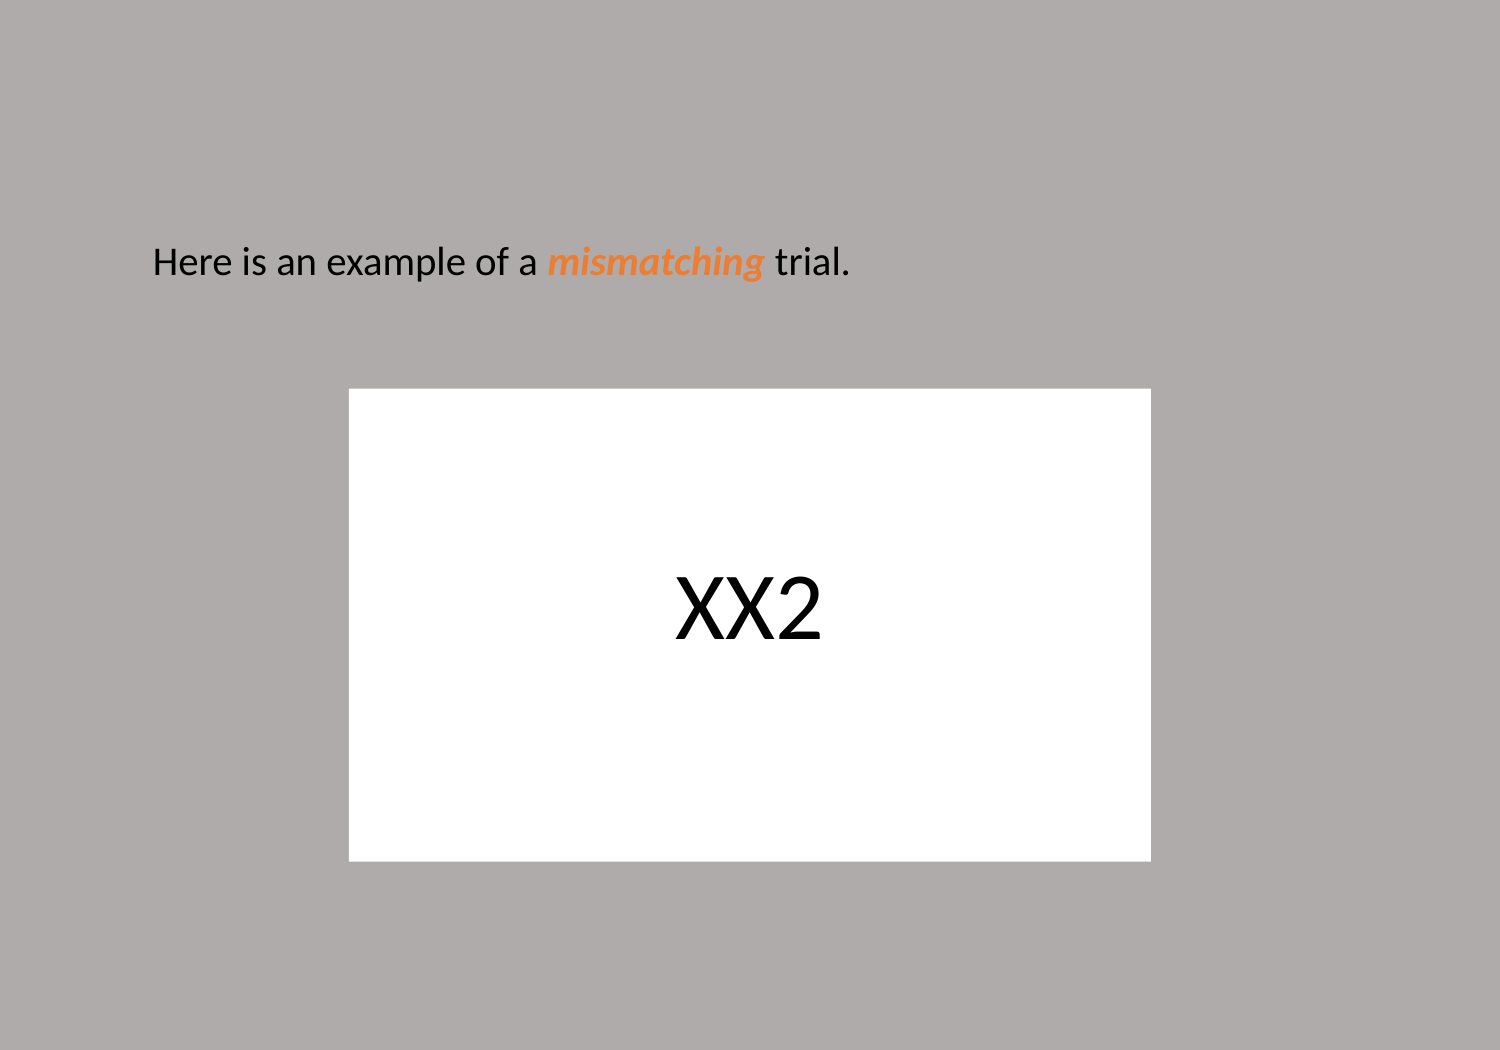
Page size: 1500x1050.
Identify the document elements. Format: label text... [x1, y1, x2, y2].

text_box Here is an example of a mismatching trial. [138, 227, 866, 914]
text_box XX2 [348, 388, 1151, 862]
